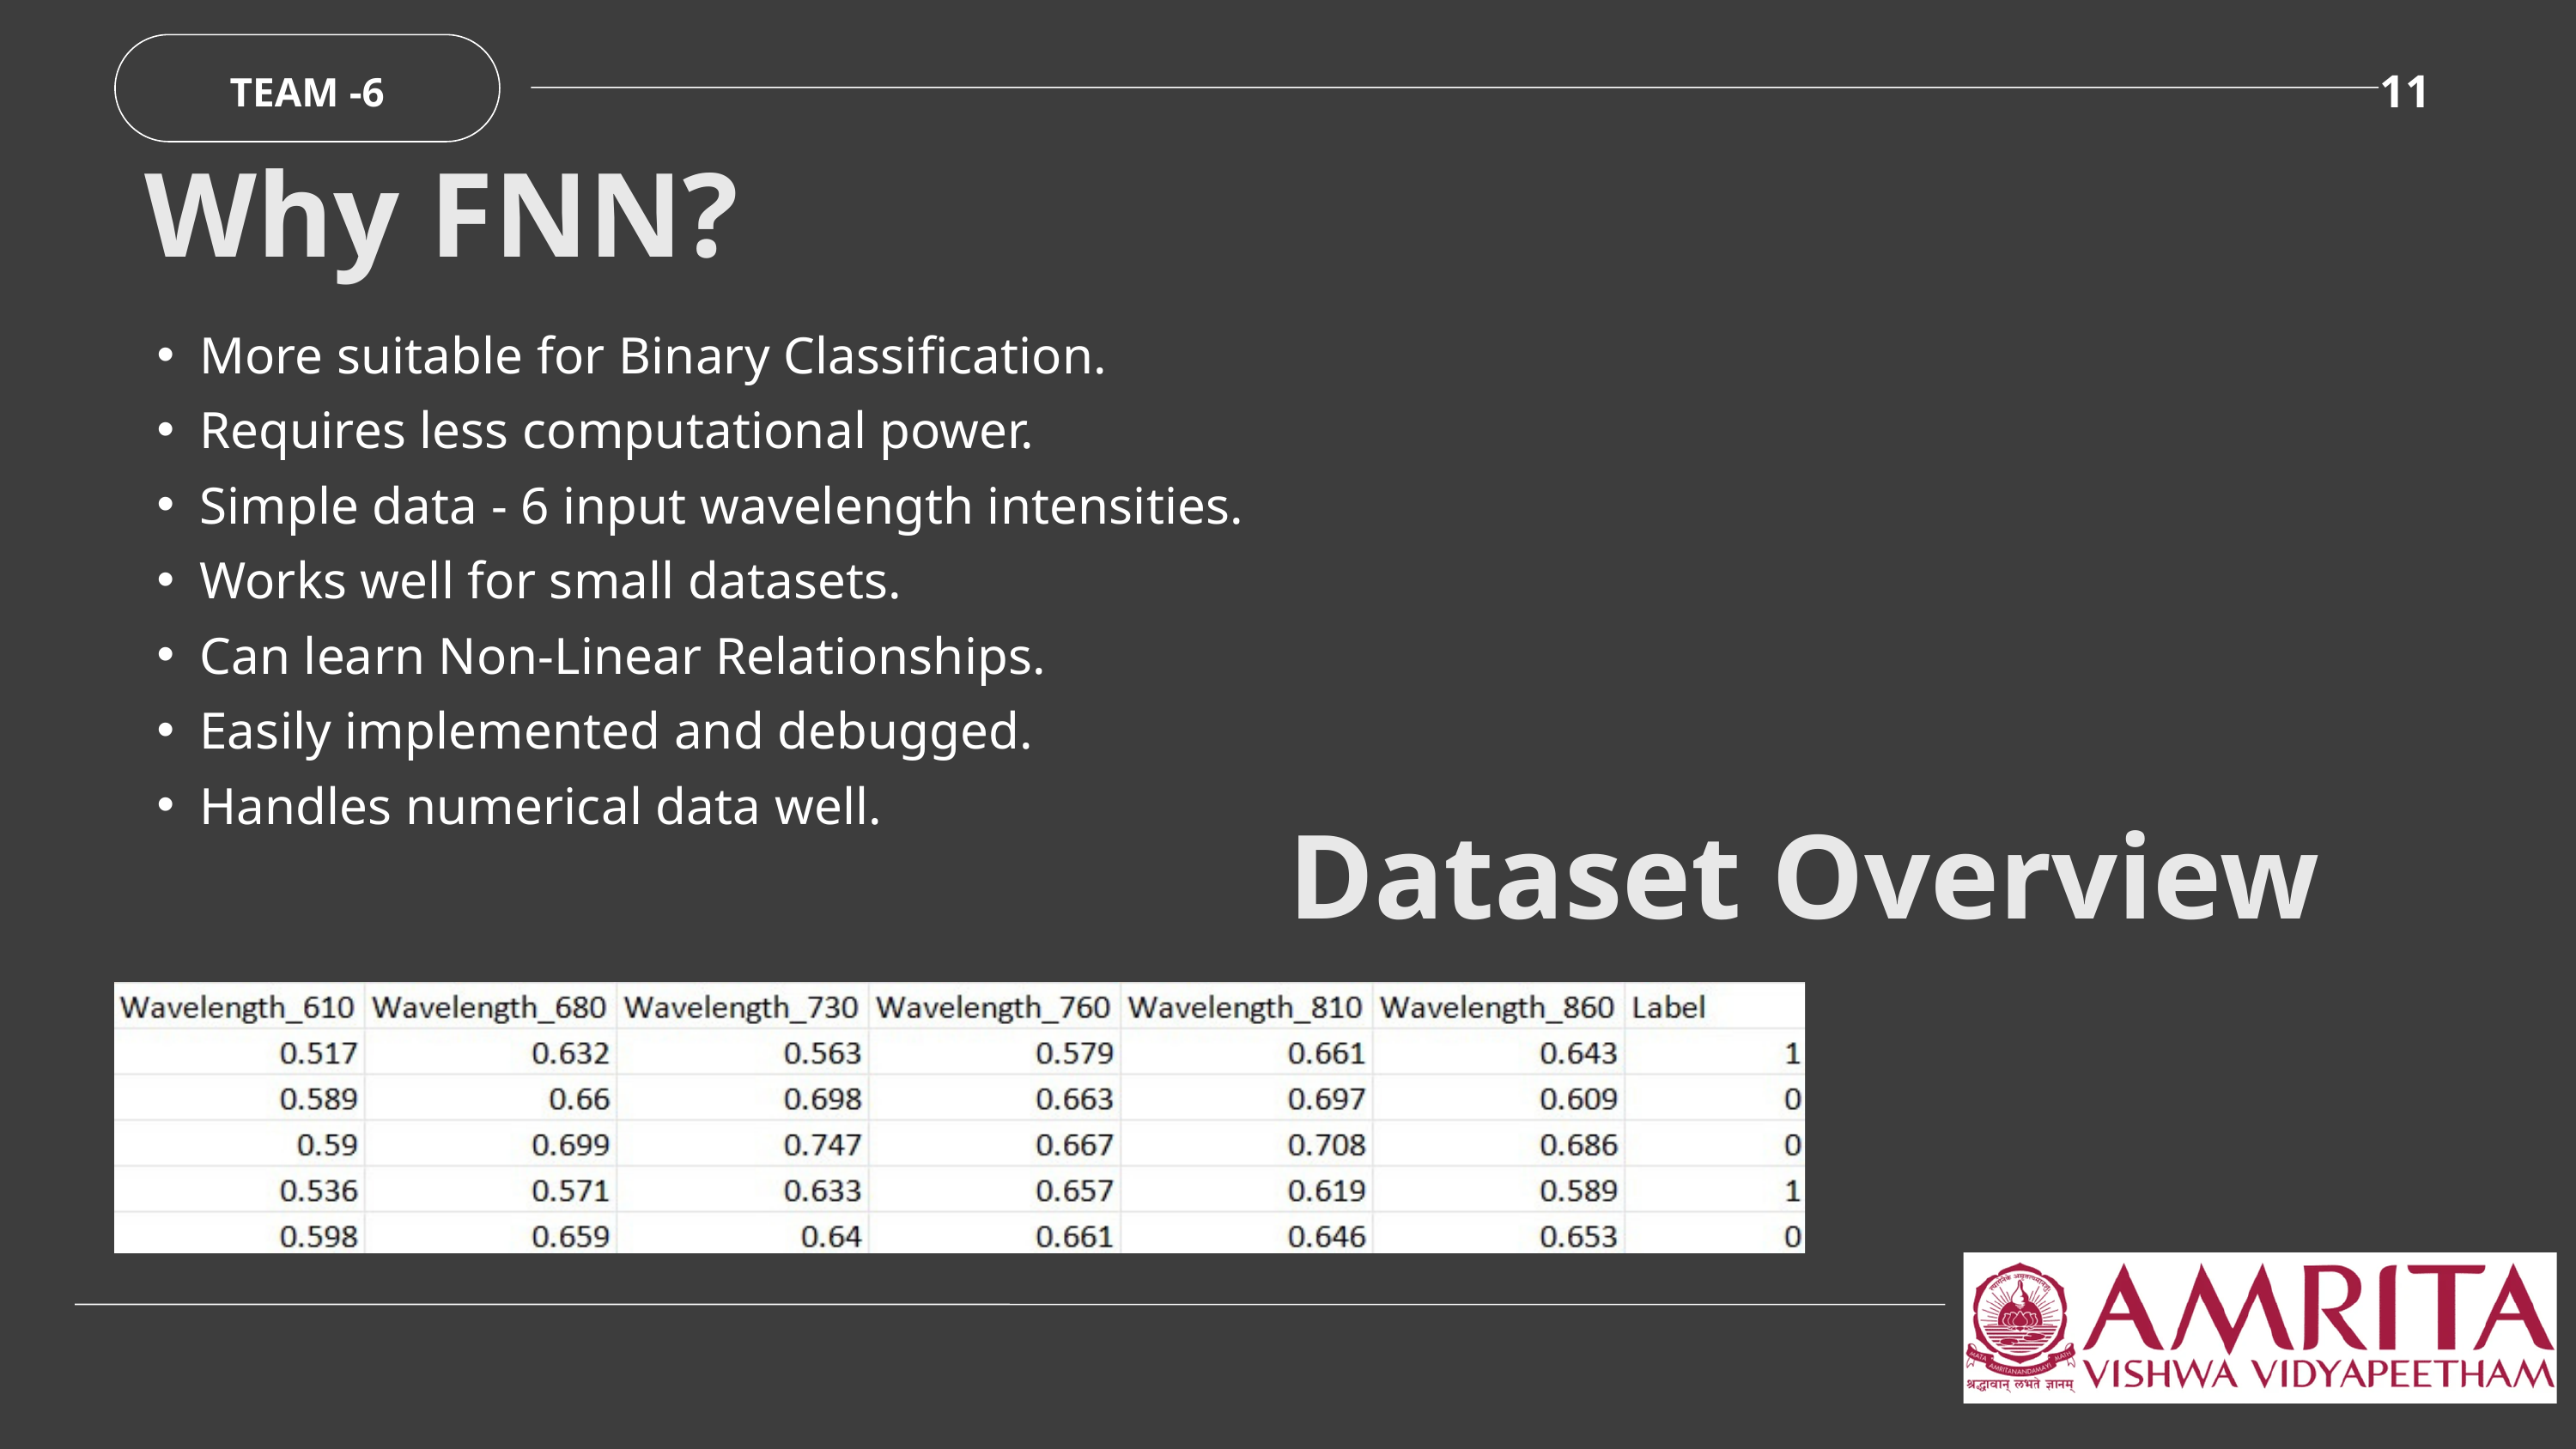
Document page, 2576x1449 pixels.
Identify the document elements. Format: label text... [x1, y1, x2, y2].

text_box 11 [2379, 49, 2432, 117]
text_box Dataset Overview [1288, 802, 2540, 943]
text_box [1963, 1252, 2557, 1404]
text_box More suitable for Binary Classification. Requires less computational power. Simple data - 6 input wavelength intensities. Works well for small datasets. Can learn Non-Linear Relationships. Easily implemented and debugged. Handles numerical data well. [114, 308, 1866, 834]
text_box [113, 33, 501, 142]
text_box Why FNN? [144, 141, 1141, 281]
text_box [114, 982, 1806, 1253]
